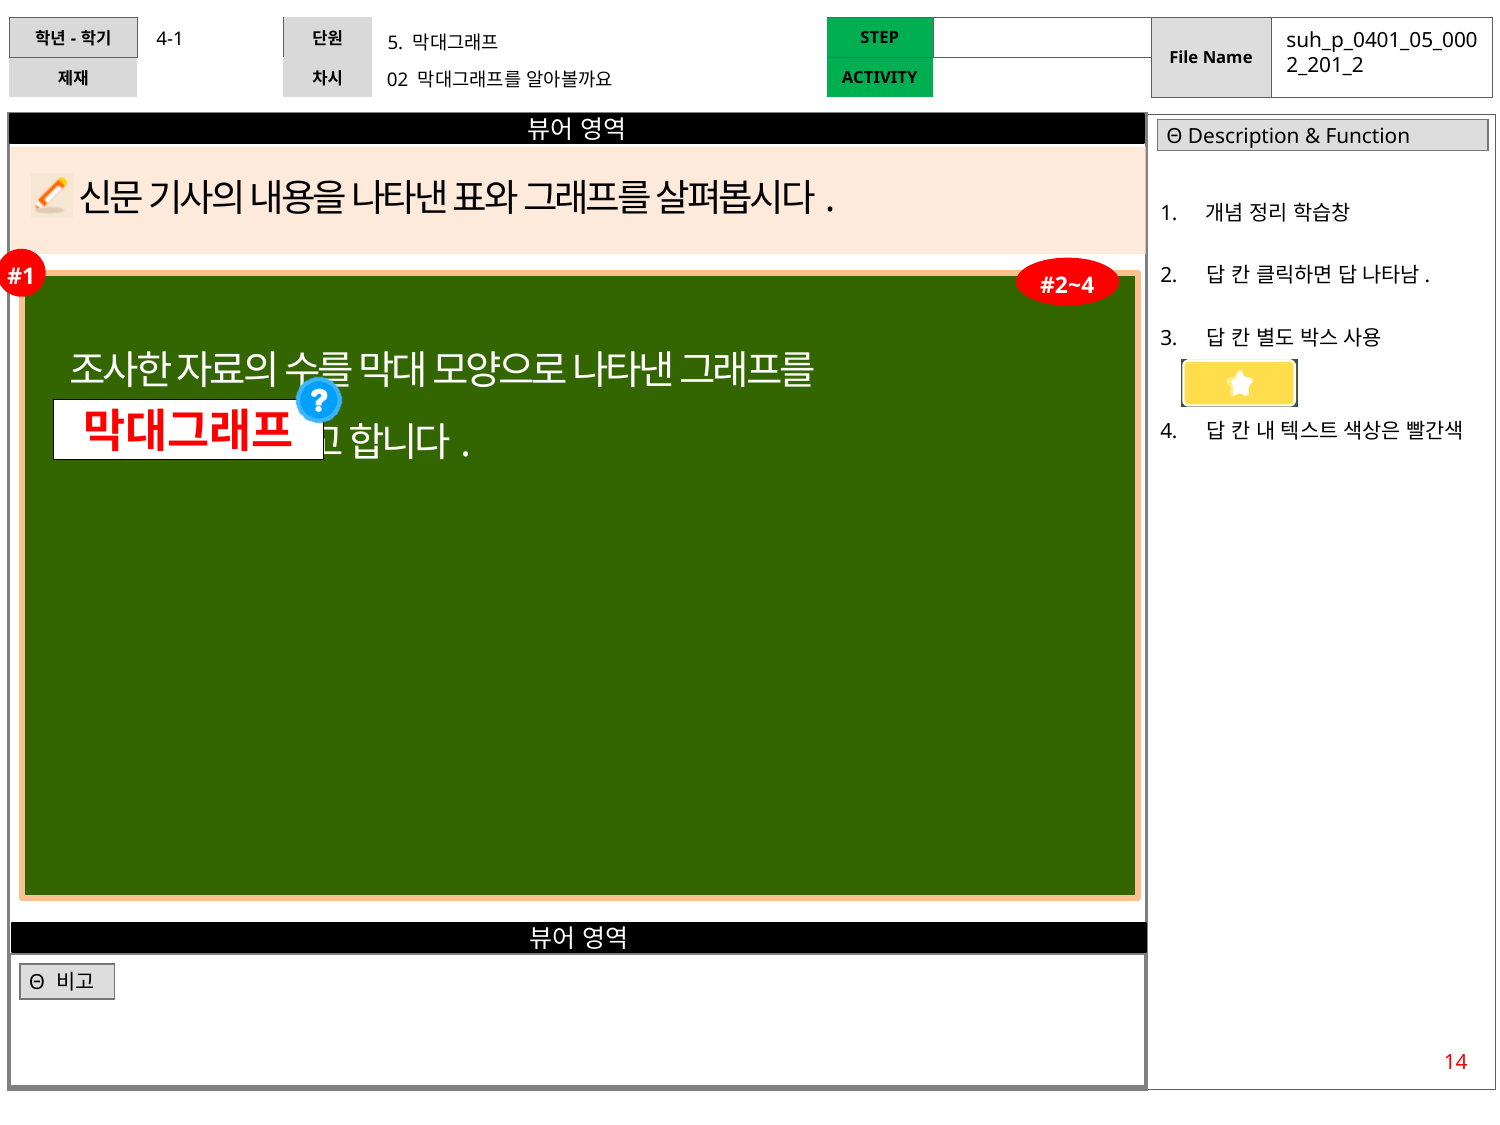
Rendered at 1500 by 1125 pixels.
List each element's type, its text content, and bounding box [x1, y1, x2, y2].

text_box 개념 정리 학습창 답 칸 클릭하면 답 나타남. 답 칸 별도 박스 사용 답 칸 내 텍스트 색상은 빨간색 [1145, 160, 1500, 607]
text_box 신문 기사의 내용을 나타낸 표와 그래프를 살펴봅시다. [63, 166, 1150, 227]
text_box suh_p_0401_05_0002_201_2 [1271, 18, 1500, 84]
text_box [9, 145, 1148, 256]
text_box 조사한 자료의 수를 막대 모양으로 나타낸 그래프를 라고 합니다. [55, 314, 1170, 472]
picture [289, 370, 349, 430]
text_box #1 [0, 246, 48, 299]
text_box 02 막대그래프를 알아볼까요 [372, 60, 821, 96]
text_box 4-1 [141, 18, 284, 55]
text_box 5. 막대그래프 [372, 23, 828, 48]
text_box #2~4 [1013, 255, 1122, 308]
text_box 막대그래프 [53, 399, 324, 460]
picture [1180, 358, 1298, 407]
text_box [20, 271, 1140, 900]
picture [31, 173, 73, 218]
table_header Θ Description & Function [1158, 120, 1487, 150]
